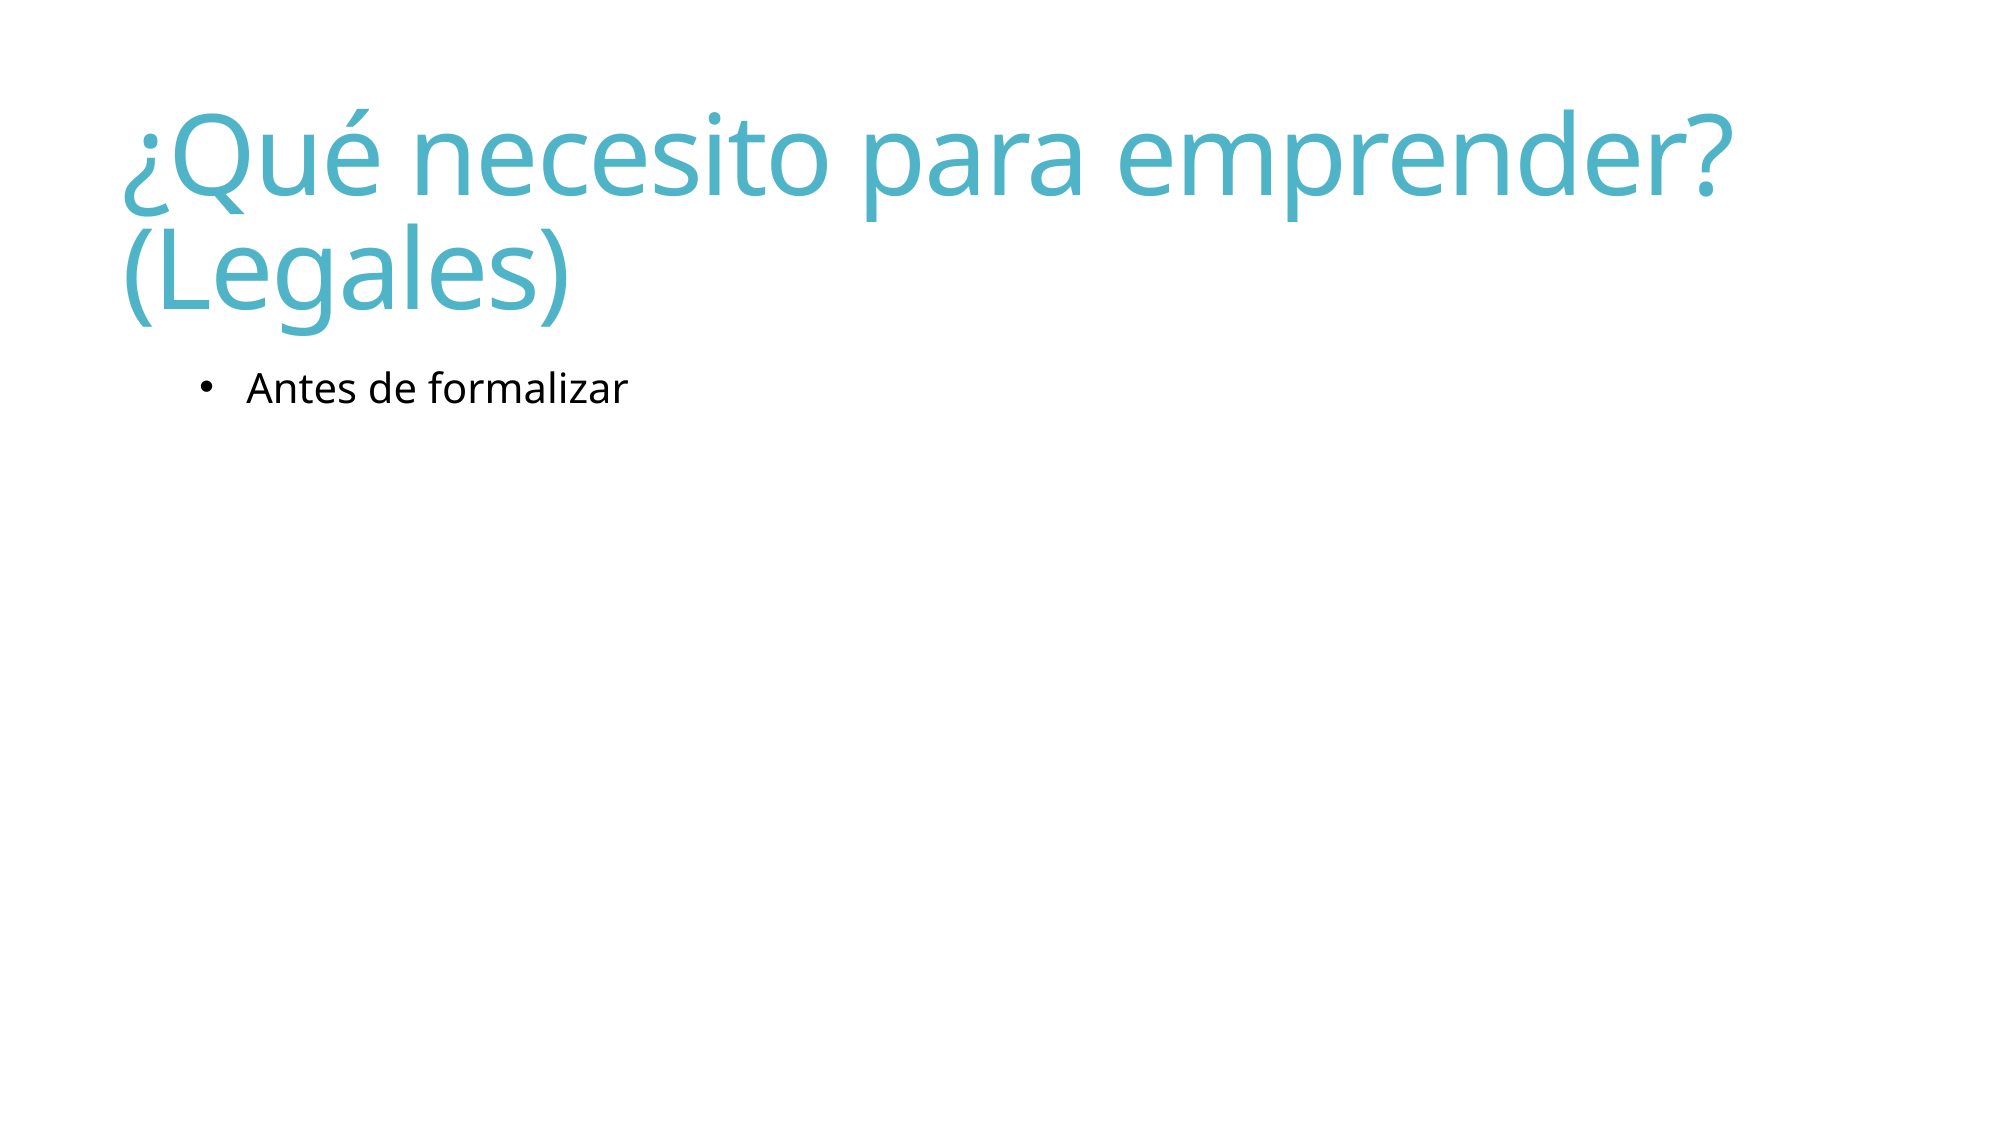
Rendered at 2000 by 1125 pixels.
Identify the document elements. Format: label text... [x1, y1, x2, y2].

title ¿Qué necesito para emprender?(Legales) [107, 81, 1875, 354]
text_box Antes de formalizar [184, 353, 1579, 419]
